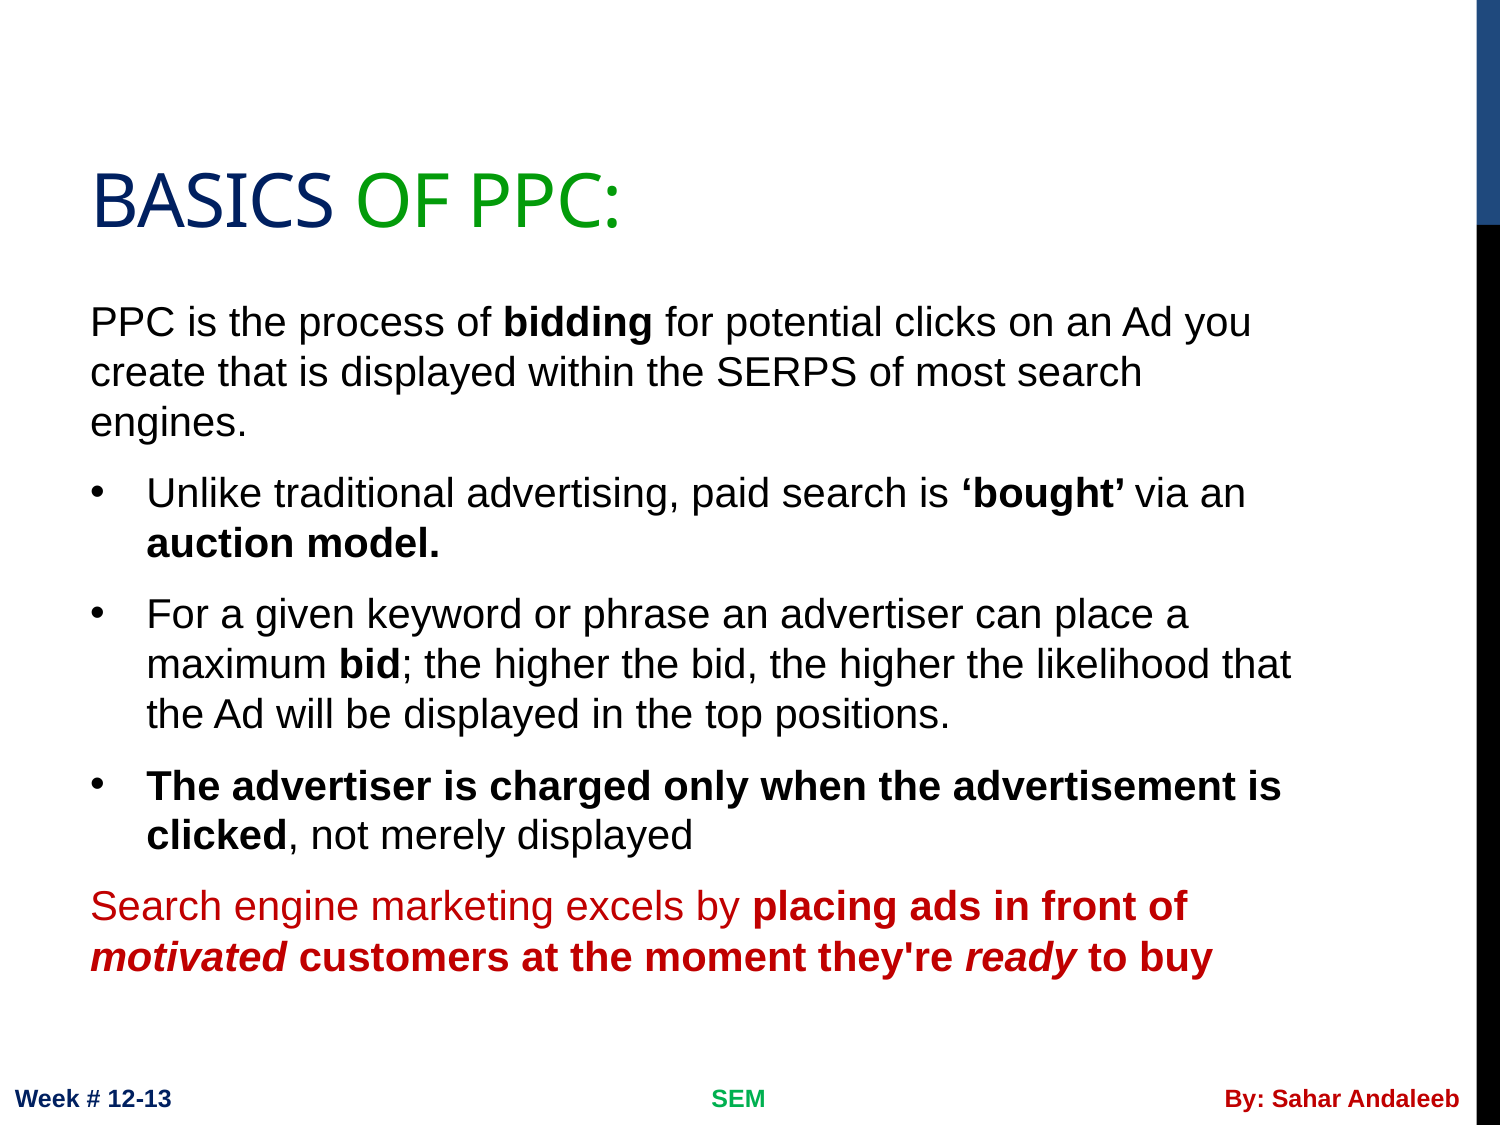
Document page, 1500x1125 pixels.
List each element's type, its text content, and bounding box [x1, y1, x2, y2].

title Basics of pPC: [75, 25, 1163, 250]
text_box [0, 1074, 1476, 1122]
list PPC is the process of bidding for potential clicks on an Ad you create that is displayed within the SERPS of most search engines. Unlike traditional advertising, paid search is ‘bought’ via an auction model. For a given keyword or phrase an advertiser can place a maximum bid; the higher the bid, the higher the likelihood that the Ad will be displayed in the top positions. The advertiser is charged only when the advertisement is clicked, not merely displayed Search engine marketing excels by placing ads in front of motivated customers at the moment they're ready to buy [75, 287, 1325, 1005]
